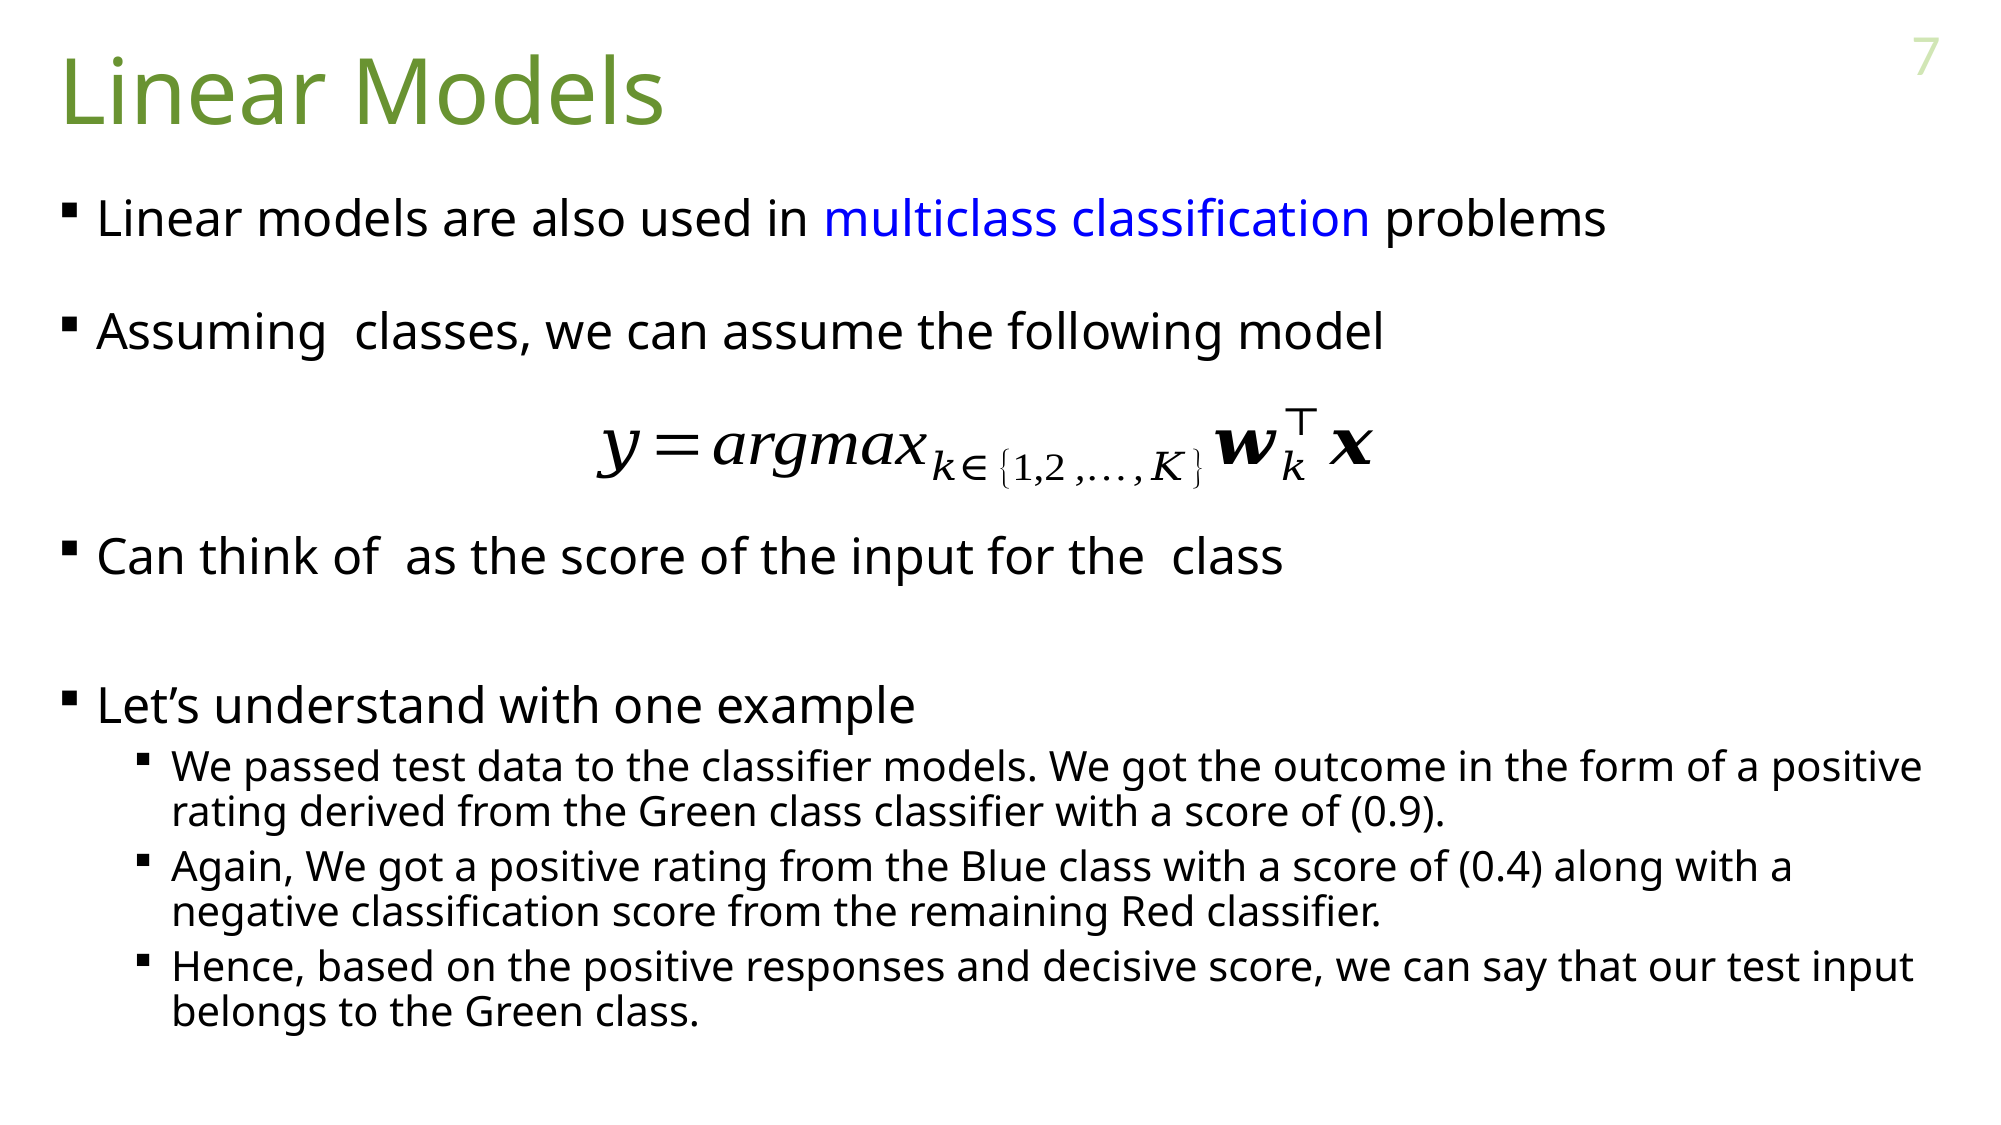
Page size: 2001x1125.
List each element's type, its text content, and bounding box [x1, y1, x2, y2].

title Linear Models [43, 27, 1970, 163]
text_box 7 [1857, 22, 1957, 83]
